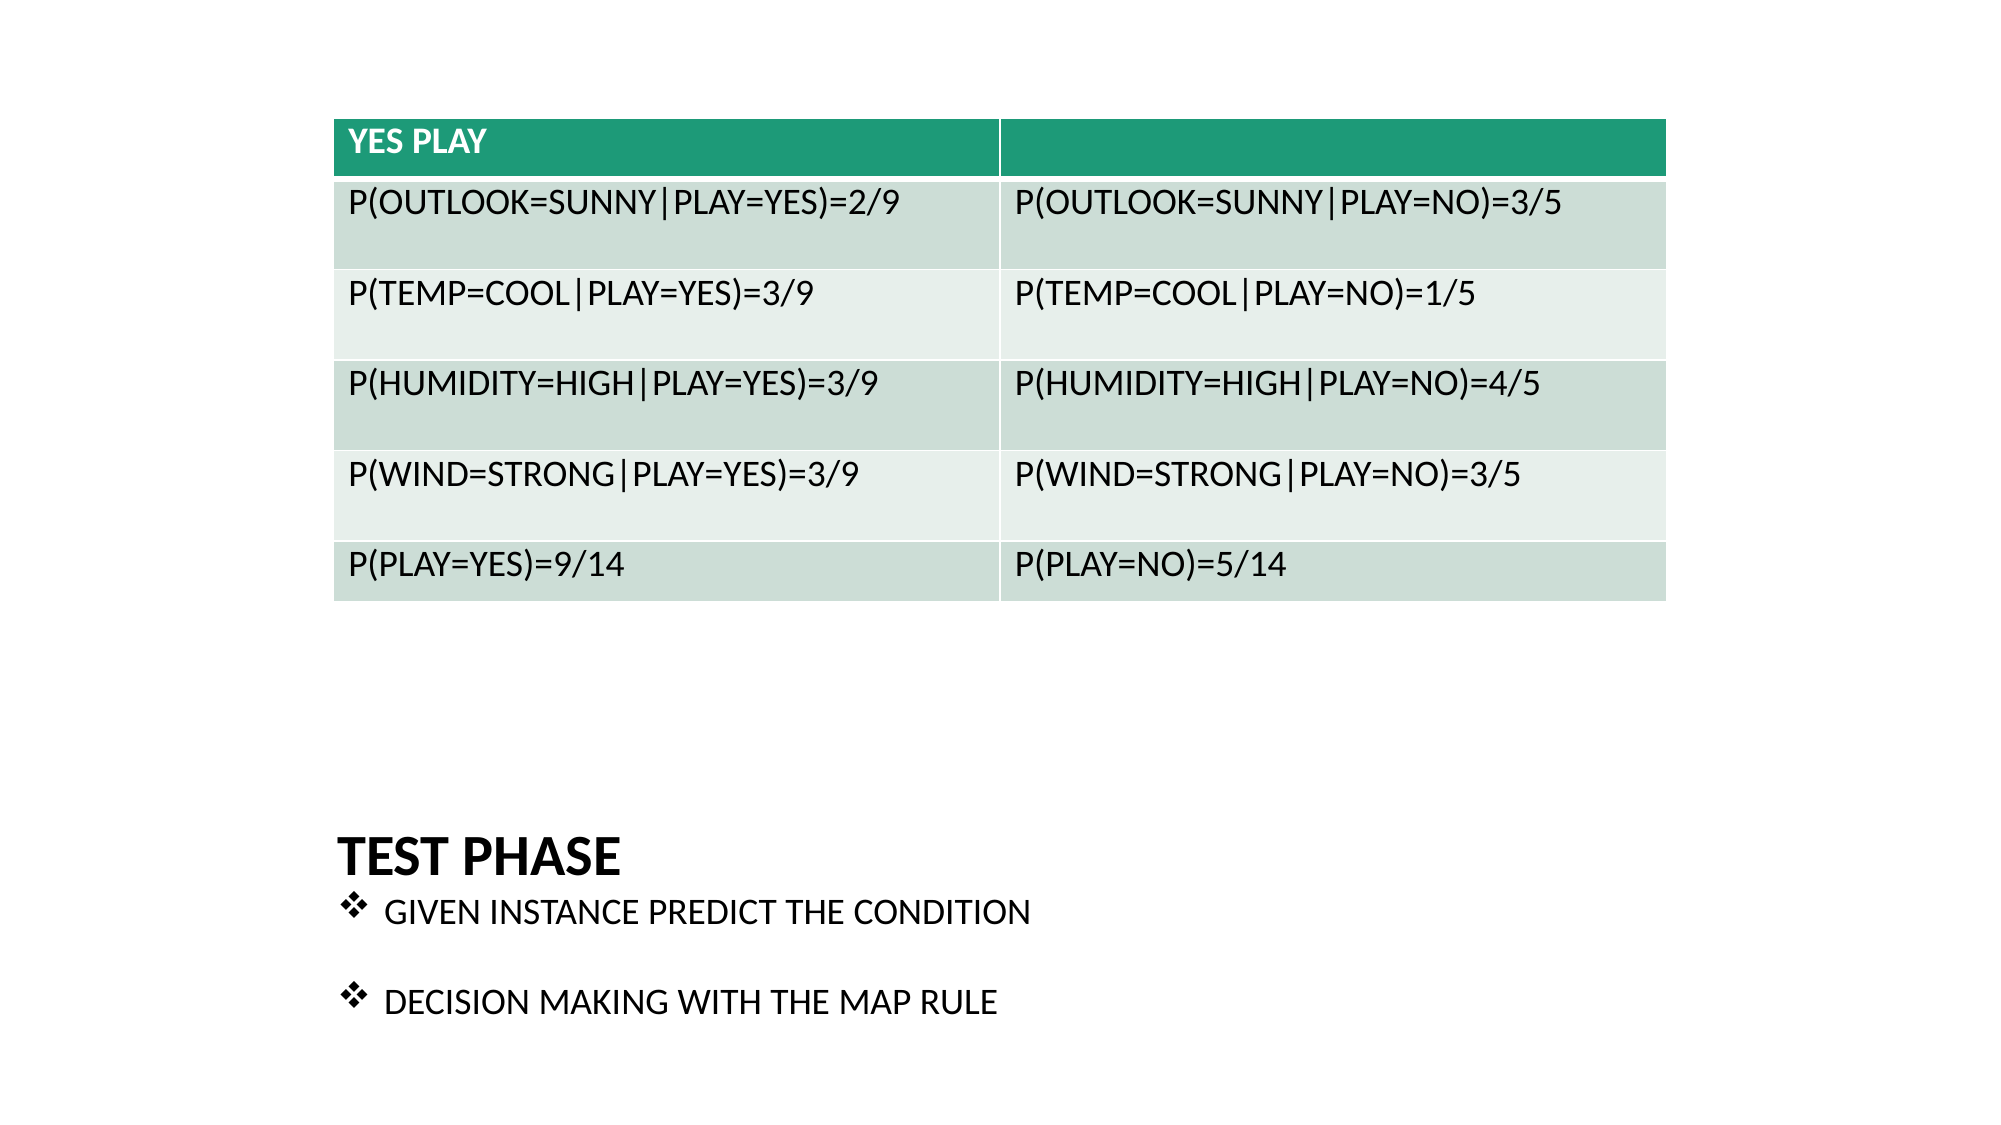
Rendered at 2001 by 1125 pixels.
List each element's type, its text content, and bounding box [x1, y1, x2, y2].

table_cell P(TEMP=COOL|PLAY=YES)=3/9 [334, 270, 999, 359]
table_header [1001, 119, 1666, 176]
table_cell P(OUTLOOK=SUNNY|PLAY=YES)=2/9 [334, 182, 999, 269]
table_cell P(HUMIDITY=HIGH|PLAY=YES)=3/9 [334, 361, 999, 450]
table_header YES PLAY [334, 119, 999, 176]
table_cell P(HUMIDITY=HIGH|PLAY=NO)=4/5 [1001, 361, 1666, 450]
text_box TEST PHASE GIVEN INSTANCE PREDICT THE CONDITION DECISION MAKING WITH THE MAP RULE [322, 810, 1047, 1030]
table_cell P(WIND=STRONG|PLAY=NO)=3/5 [1001, 451, 1666, 540]
table_cell P(WIND=STRONG|PLAY=YES)=3/9 [334, 451, 999, 540]
table_cell P(PLAY=YES)=9/14 [334, 542, 999, 601]
table_cell P(TEMP=COOL|PLAY=NO)=1/5 [1001, 270, 1666, 359]
table_cell P(PLAY=NO)=5/14 [1001, 542, 1666, 601]
table_cell P(OUTLOOK=SUNNY|PLAY=NO)=3/5 [1001, 182, 1666, 269]
